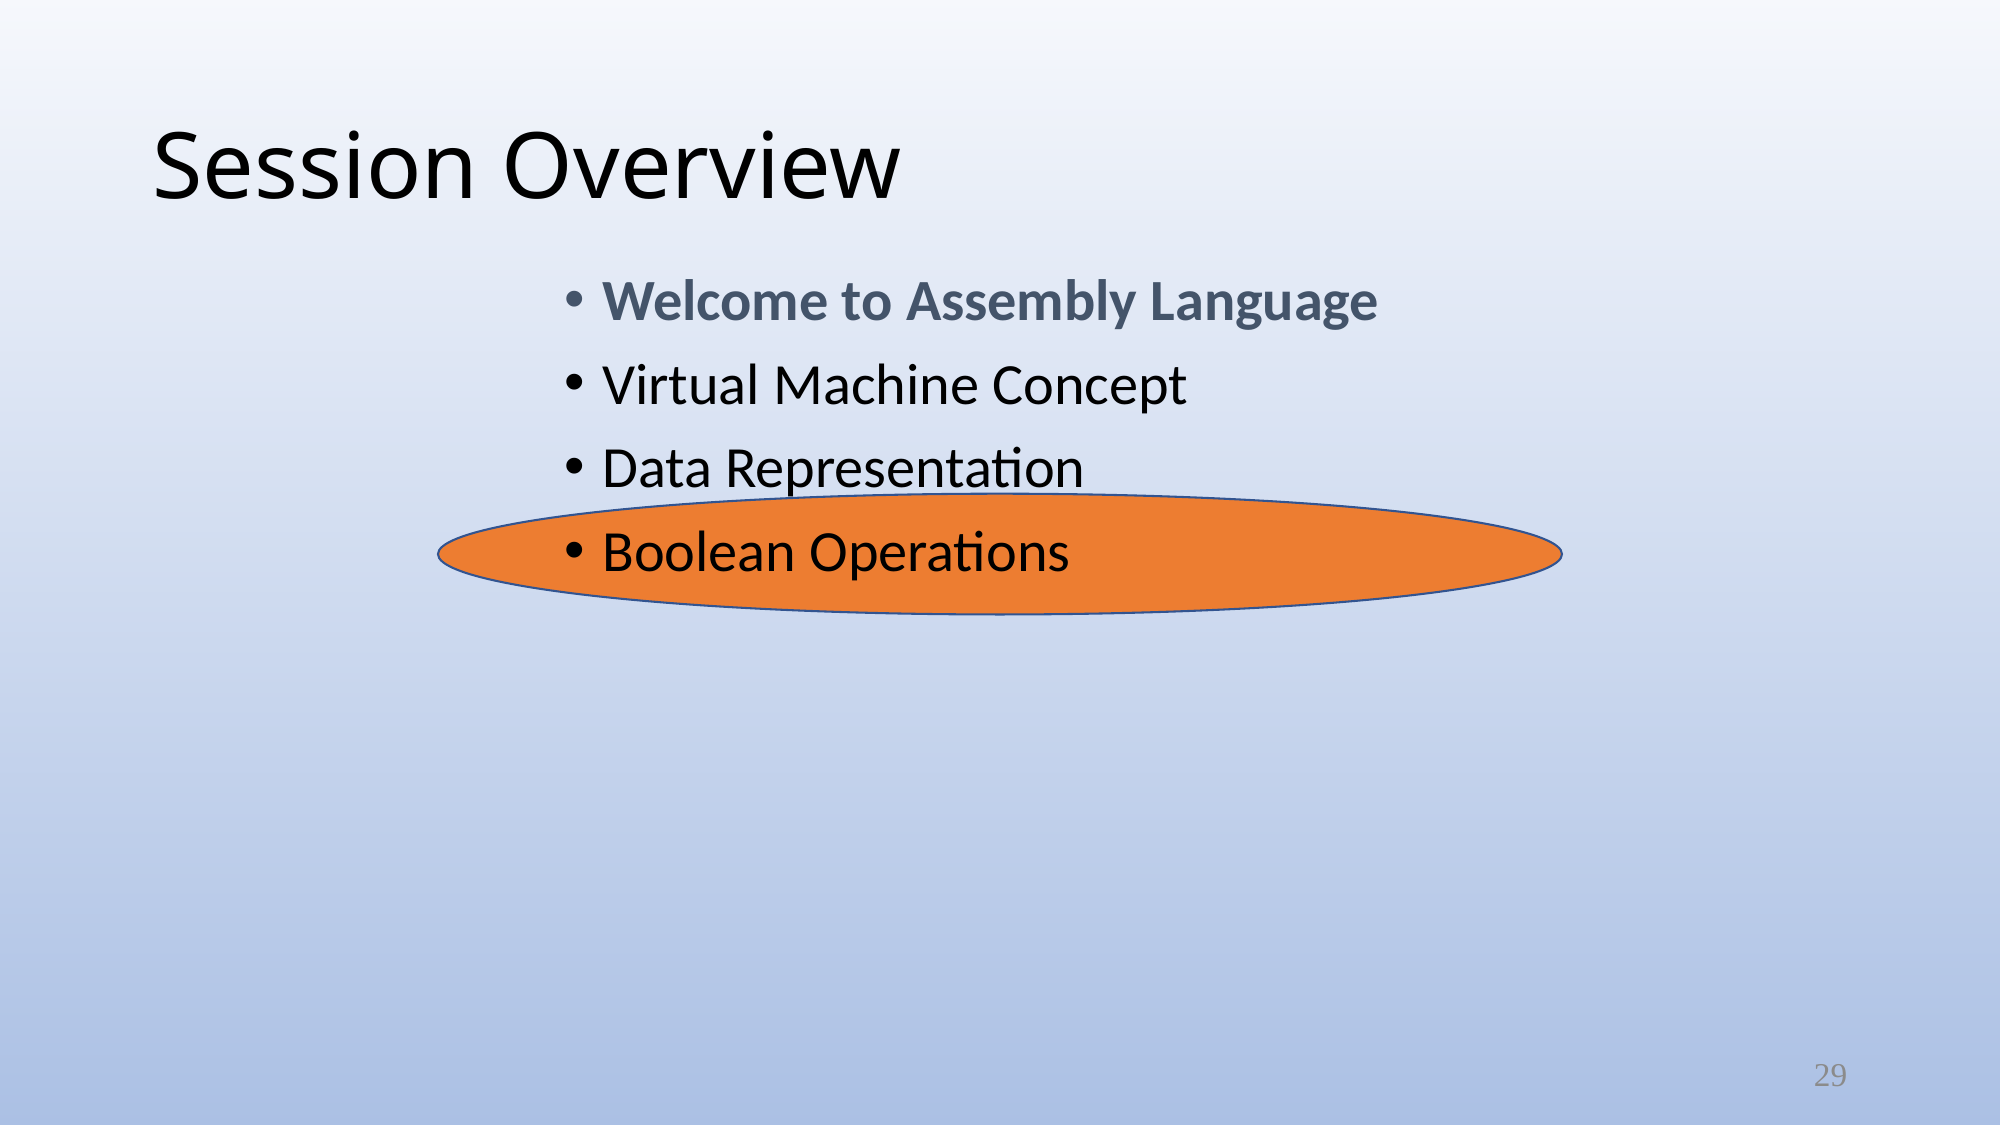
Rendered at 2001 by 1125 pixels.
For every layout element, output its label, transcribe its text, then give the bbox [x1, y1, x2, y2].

title Session Overview [137, 59, 1863, 278]
slide_number 29 [1412, 1042, 1863, 1103]
list Welcome to Assembly Language Virtual Machine Concept Data Representation Boolean Operations [549, 262, 1463, 725]
text_box [1463, 518, 1564, 590]
text_box [436, 517, 549, 592]
